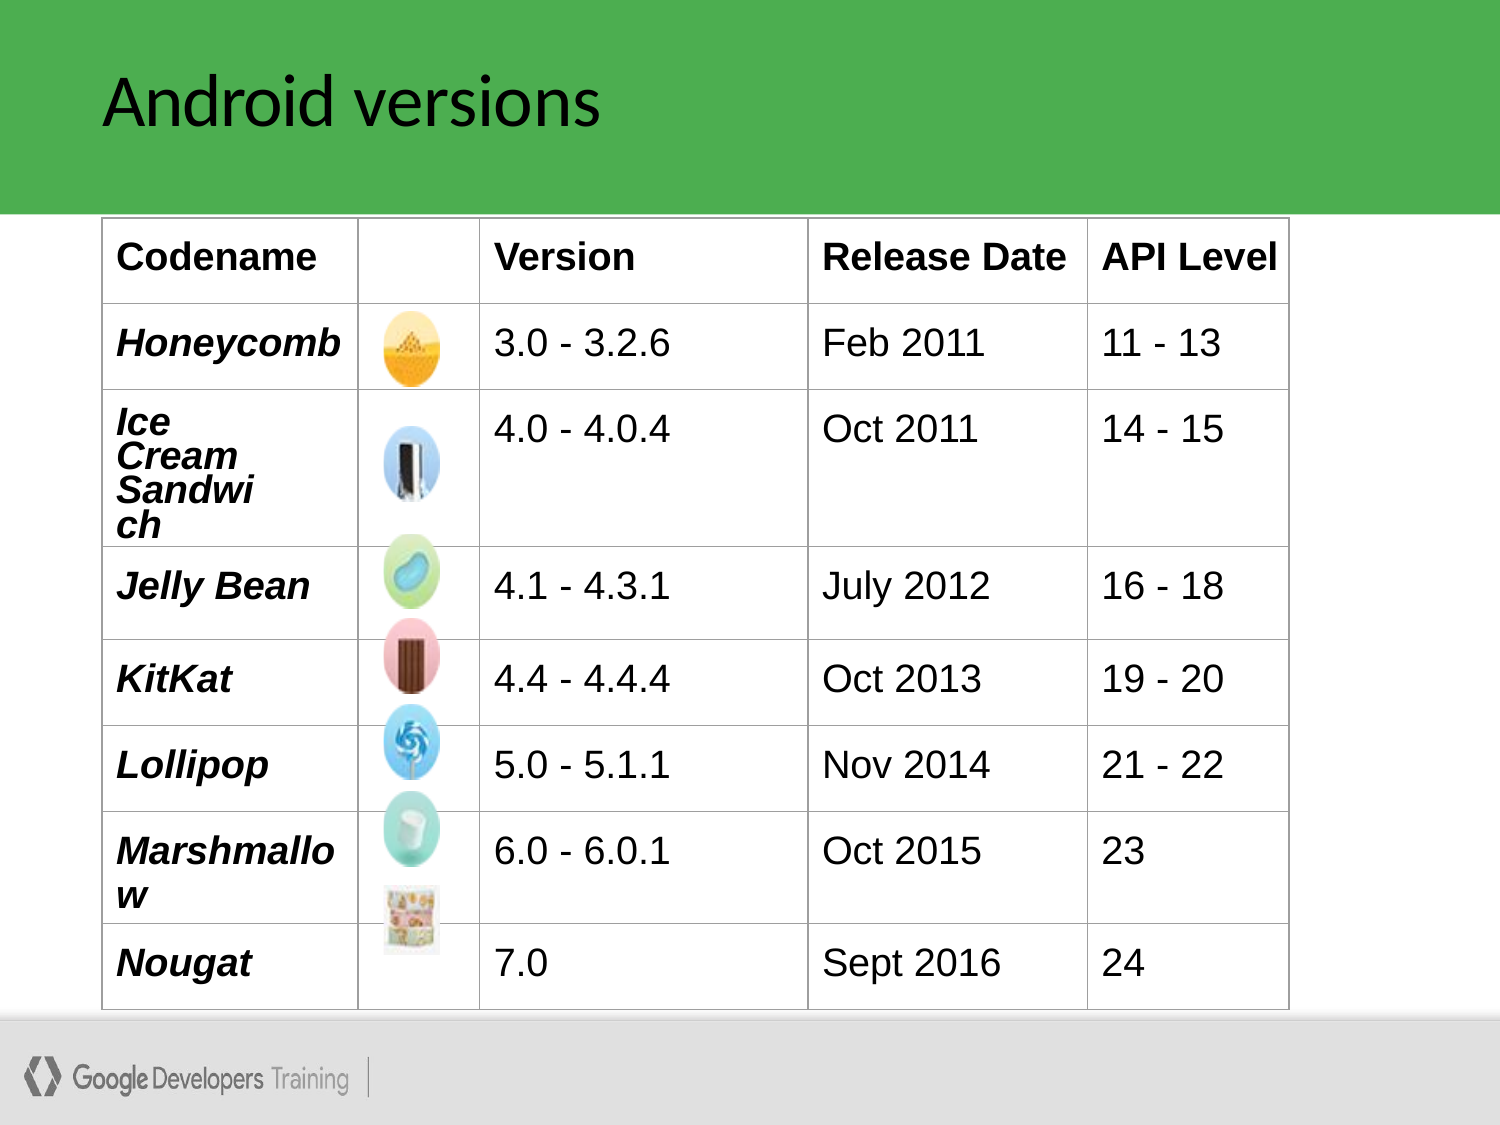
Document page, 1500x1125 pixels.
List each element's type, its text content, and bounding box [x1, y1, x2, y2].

text_box [383, 311, 440, 387]
table_cell 3.0 - 3.2.6 [480, 304, 807, 389]
table_cell Nov 2014 [809, 726, 1087, 811]
table_cell 4.1 - 4.3.1 [480, 547, 807, 639]
table_cell Oct 2013 [809, 640, 1087, 725]
text_box [383, 704, 440, 780]
table_cell Feb 2011 [809, 304, 1087, 389]
table_cell 5.0 - 5.1.1 [480, 726, 807, 811]
table_header [359, 219, 479, 303]
table_cell 4.4 - 4.4.4 [480, 640, 807, 725]
table_cell Sept 2016 [809, 924, 1087, 1009]
table_cell [359, 547, 479, 639]
table_cell 23 [1088, 812, 1288, 923]
table_cell 16 - 18 [1088, 547, 1288, 639]
table_cell 19 - 20 [1088, 640, 1288, 725]
table_cell July 2012 [809, 547, 1087, 639]
table_header API Level [1088, 219, 1288, 303]
table_cell [359, 812, 479, 923]
table_cell 6.0 - 6.0.1 [480, 812, 807, 923]
table_cell 21 - 22 [1088, 726, 1288, 811]
table_cell Marshmallow [103, 812, 357, 923]
table_cell Nougat [103, 924, 357, 1009]
table_cell [359, 640, 479, 725]
text_box [383, 426, 440, 502]
table_cell Oct 2015 [809, 812, 1087, 923]
table_cell 24 [1088, 924, 1288, 1009]
table_cell KitKat [103, 640, 357, 725]
table_cell Ice Cream Sandwich [103, 390, 357, 546]
text_box [383, 534, 440, 609]
table_cell [359, 924, 479, 1009]
text_box [0, 0, 1500, 215]
table_cell [359, 304, 479, 389]
table_cell Oct 2011 [809, 390, 1087, 546]
table_cell 4.0 - 4.0.4 [480, 390, 807, 546]
text_box [383, 618, 440, 694]
table_cell [359, 390, 479, 546]
table_cell 14 - 15 [1088, 390, 1288, 546]
table_cell [359, 726, 479, 811]
table_header Codename [103, 219, 357, 303]
table_cell Jelly Bean [103, 547, 357, 639]
title Android versions [63, 0, 639, 191]
table_cell 11 - 13 [1088, 304, 1288, 389]
text_box [383, 791, 440, 867]
table_cell 7.0 [480, 924, 807, 1009]
text_box [0, 215, 1500, 1125]
table_cell Lollipop [103, 726, 357, 811]
table_header Version [480, 219, 807, 303]
table_header Release Date [809, 219, 1087, 303]
text_box [383, 885, 440, 955]
table_cell Honeycomb [103, 304, 357, 389]
